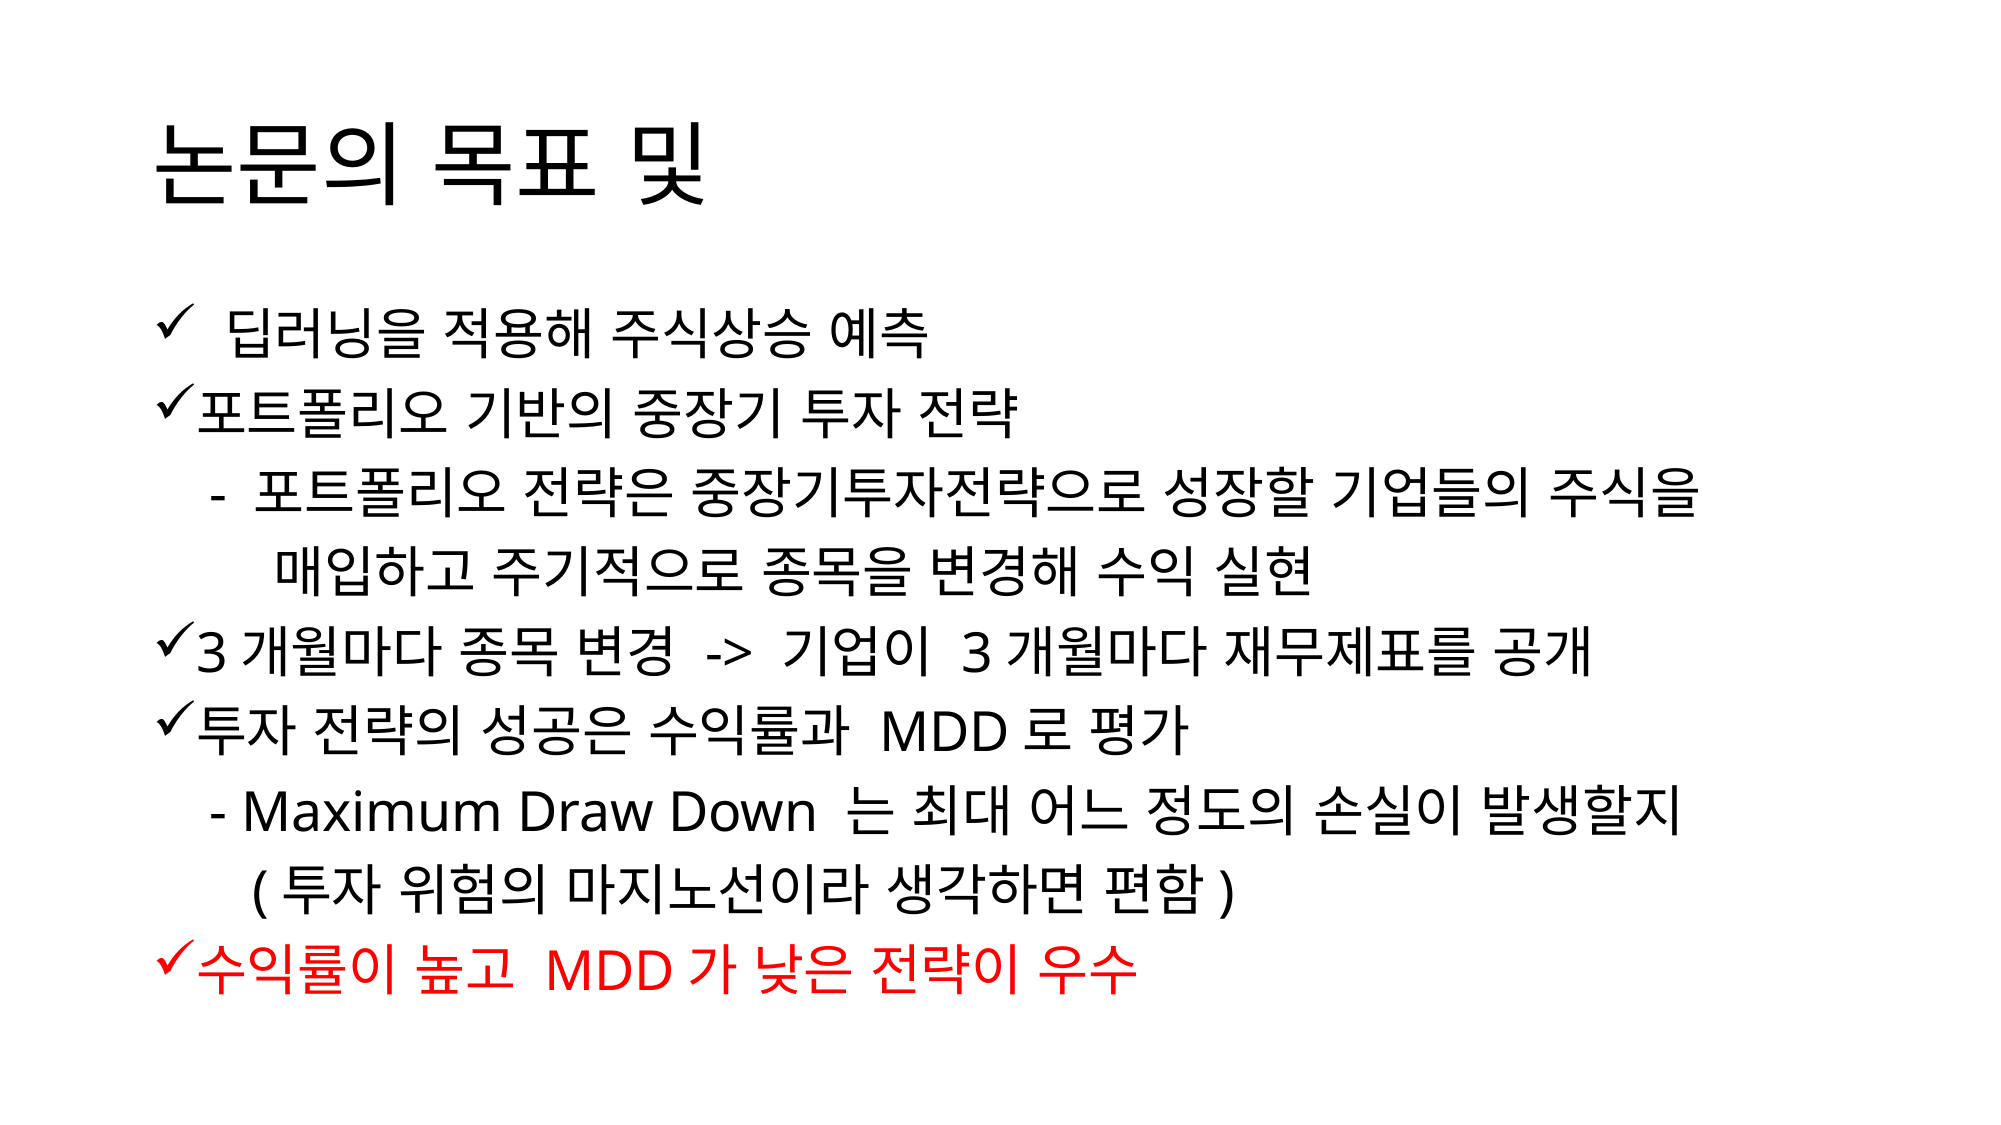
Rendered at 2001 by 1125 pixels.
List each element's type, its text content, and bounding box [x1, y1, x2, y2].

title 논문의 목표 및 [137, 59, 1863, 278]
list 딥러닝을 적용해 주식상승 예측 포트폴리오 기반의 중장기 투자 전략 - 포트폴리오 전략은 중장기투자전략으로 성장할 기업들의 주식을 매입하고 주기적으로 종목을 변경해 수익 실현 3개월마다 종목 변경 -> 기업이 3개월마다 재무제표를 공개 투자 전략의 성공은 수익률과 MDD로 평가 - Maximum Draw Down 는 최대 어느 정도의 손실이 발생할지 (투자 위험의 마지노선이라 생각하면 편함) 수익률이 높고 MDD가 낮은 전략이 우수 [137, 299, 1863, 1014]
